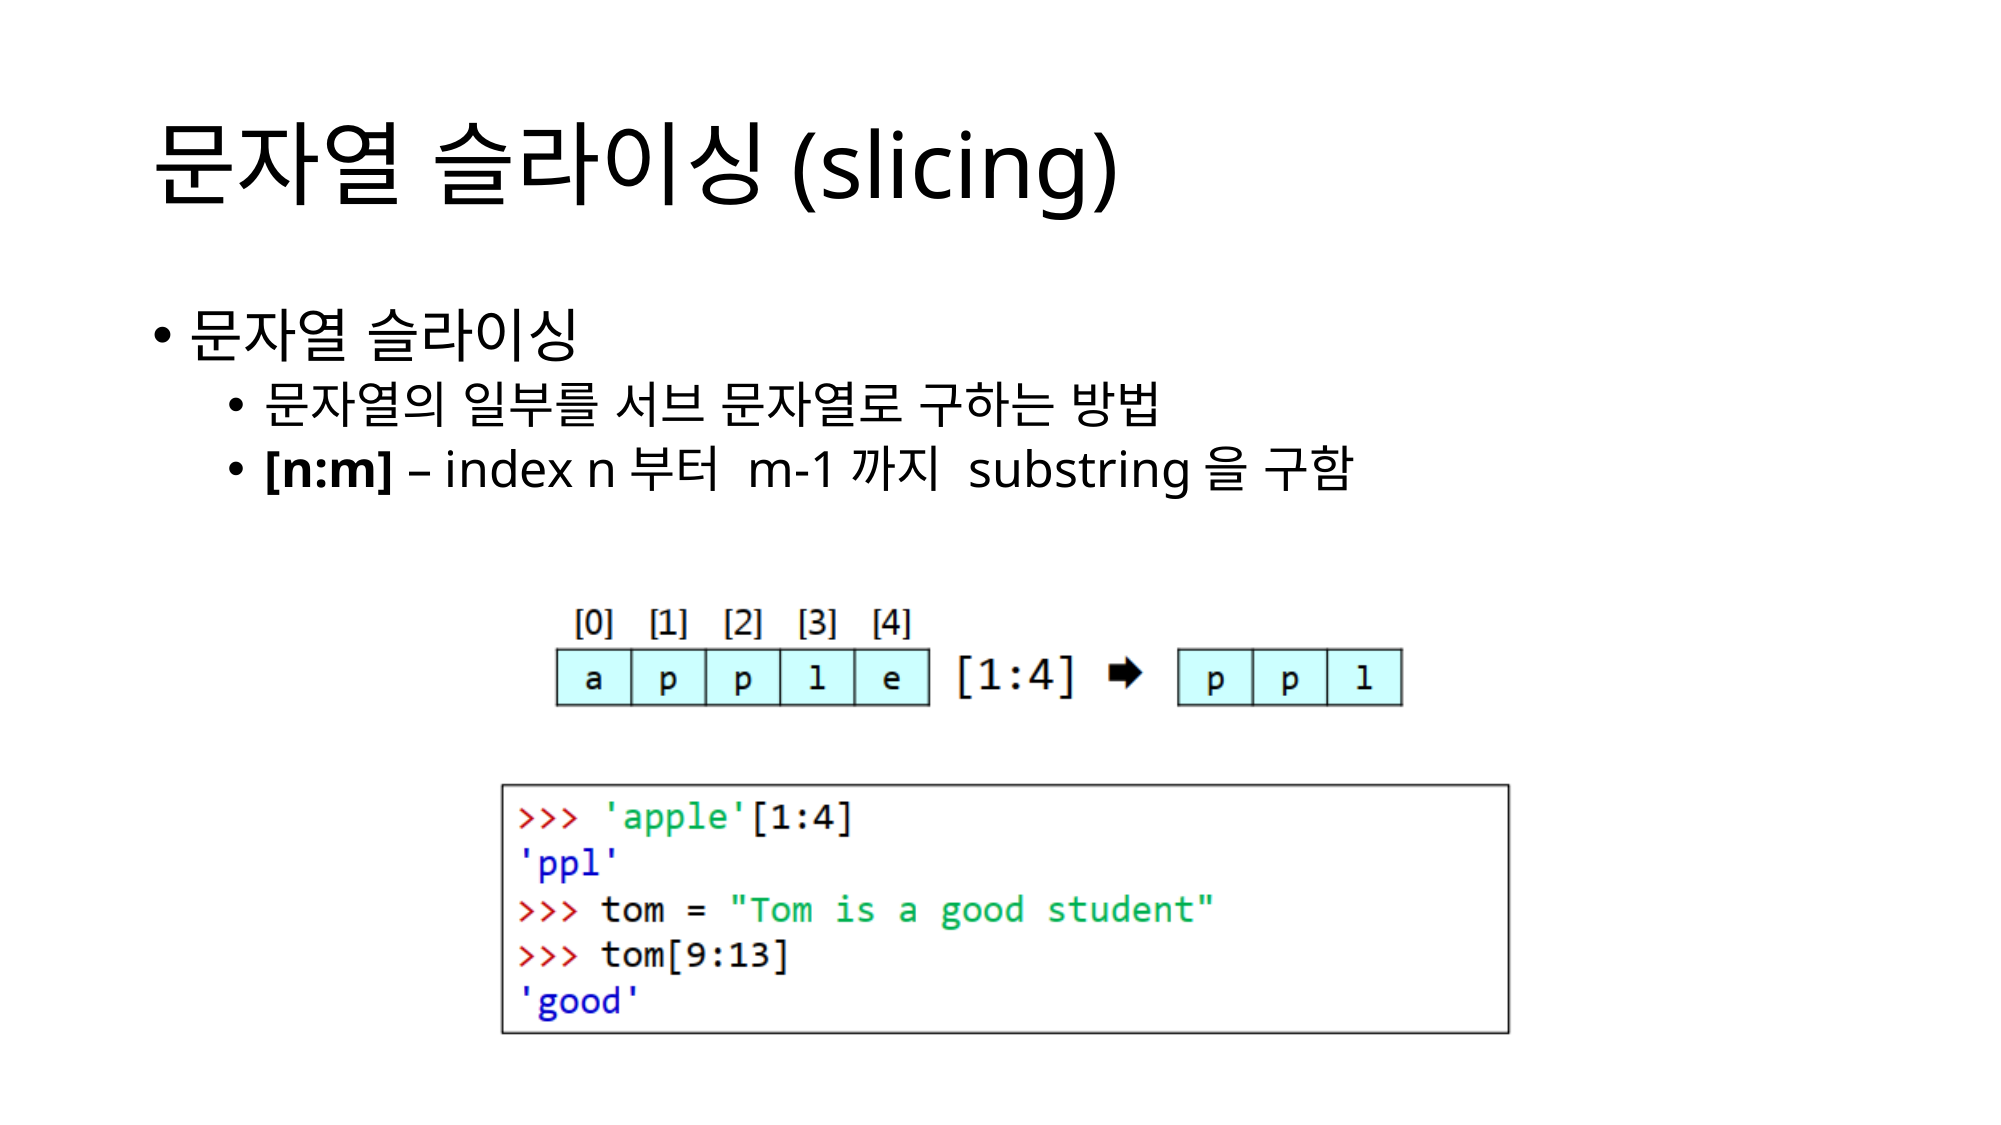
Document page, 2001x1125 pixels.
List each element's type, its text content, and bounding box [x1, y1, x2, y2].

picture [471, 582, 1528, 1066]
list 문자열 슬라이싱 문자열의 일부를 서브 문자열로 구하는 방법 [n:m] – index n부터 m-1까지 substring을 구함 [137, 299, 1863, 1014]
title 문자열 슬라이싱(slicing) [137, 59, 1863, 278]
